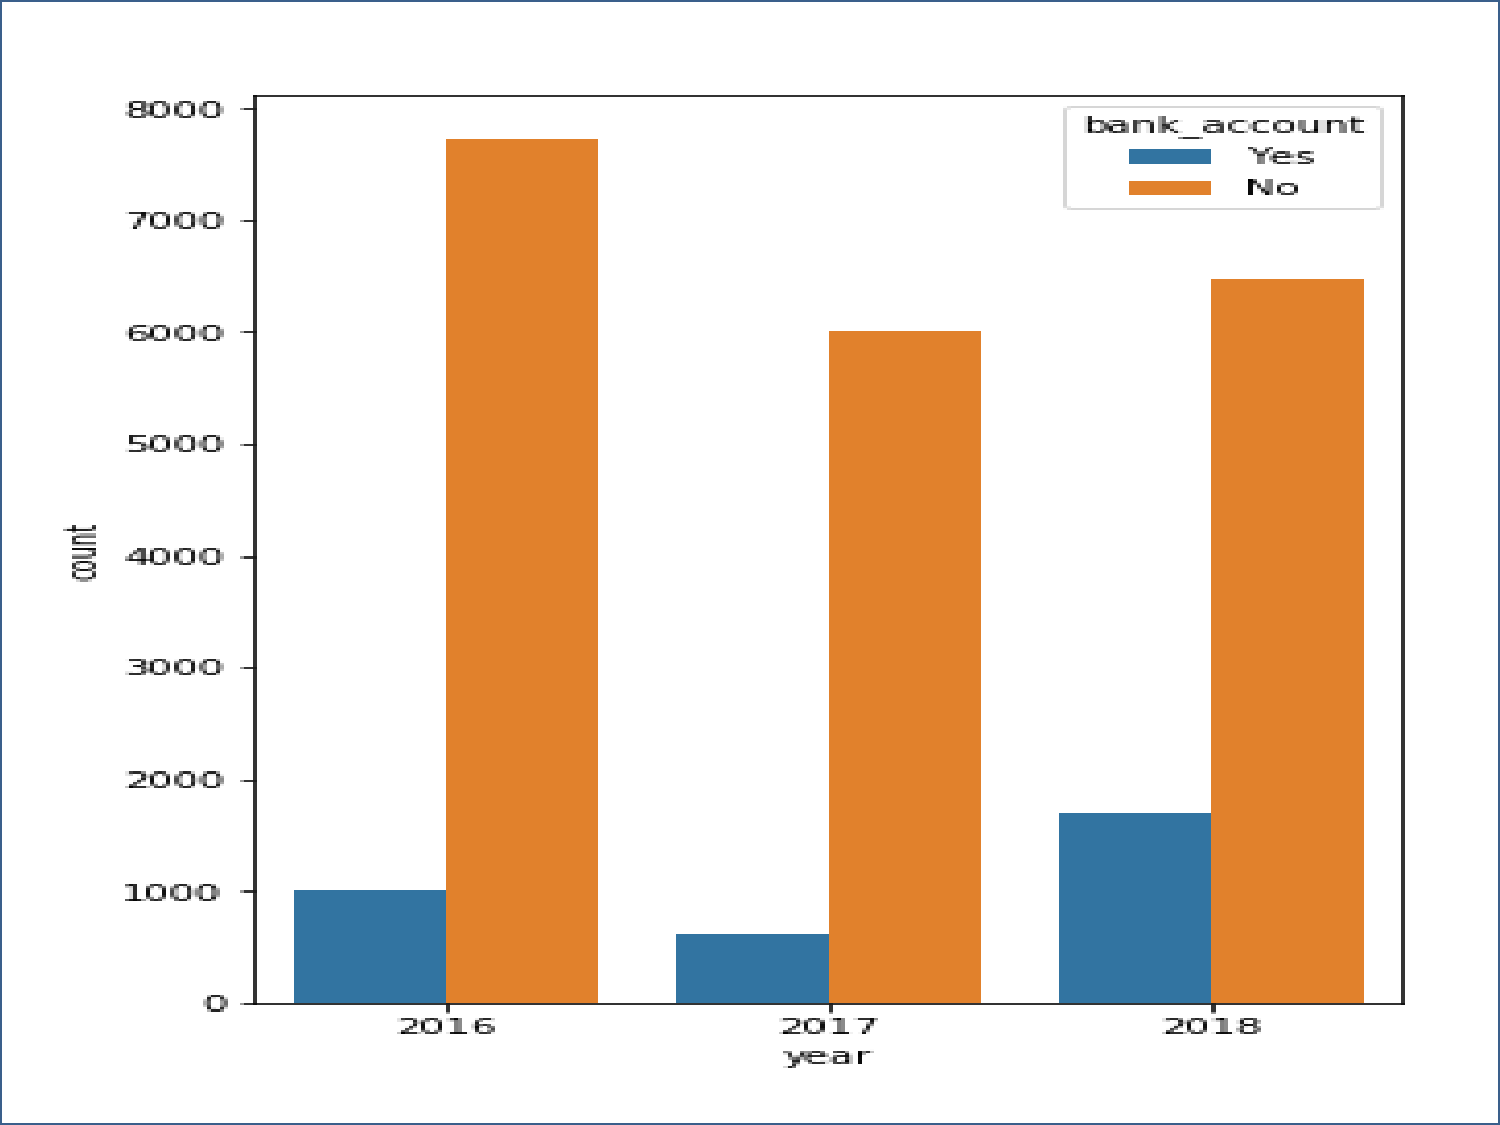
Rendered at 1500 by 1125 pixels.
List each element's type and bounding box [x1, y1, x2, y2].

text_box [0, 0, 1500, 1125]
picture [34, 81, 1430, 1083]
